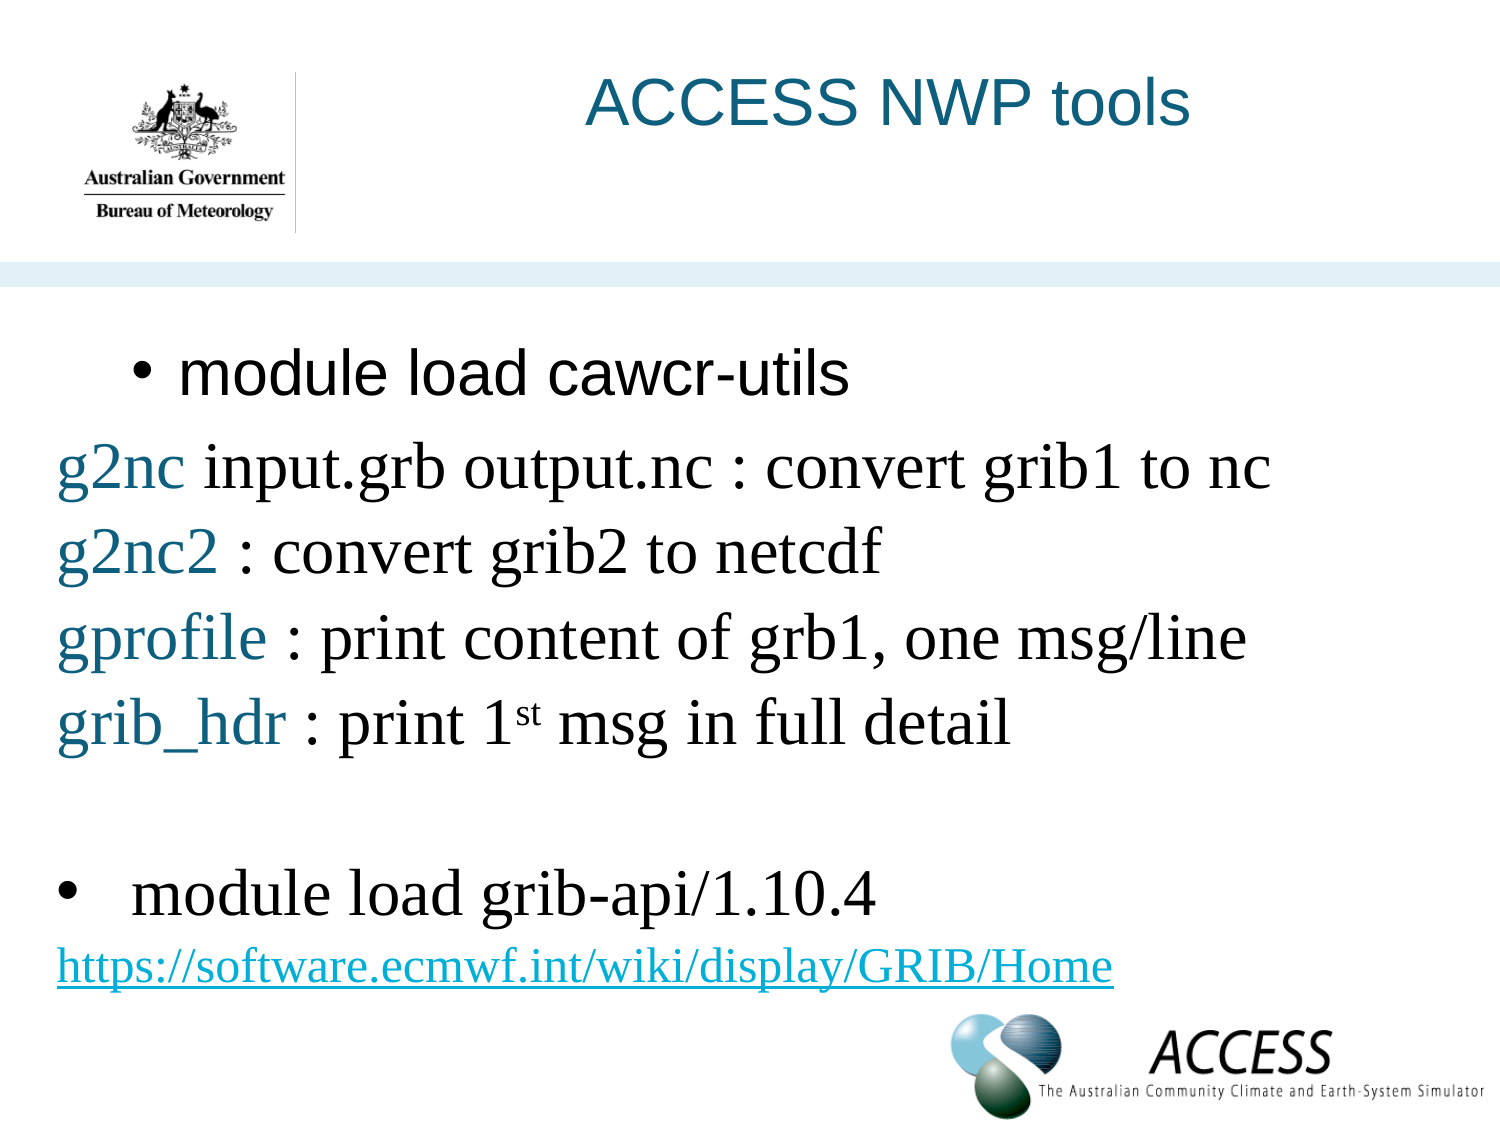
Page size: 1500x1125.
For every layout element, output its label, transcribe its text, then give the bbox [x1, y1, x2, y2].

picture [939, 1009, 1500, 1125]
list module load cawcr-utils g2nc input.grb output.nc : convert grib1 to nc g2nc2 : convert grib2 to netcdf gprofile : print content of grb1, one msg/line grib_hdr : print 1st msg in full detail module load grib-api/1.10.4 https://software.ecmwf.int/wiki/display/GRIB/Home [41, 322, 1459, 1010]
title ACCESS NWP tools [315, 45, 1463, 233]
picture [0, 262, 1500, 287]
picture [75, 72, 296, 233]
